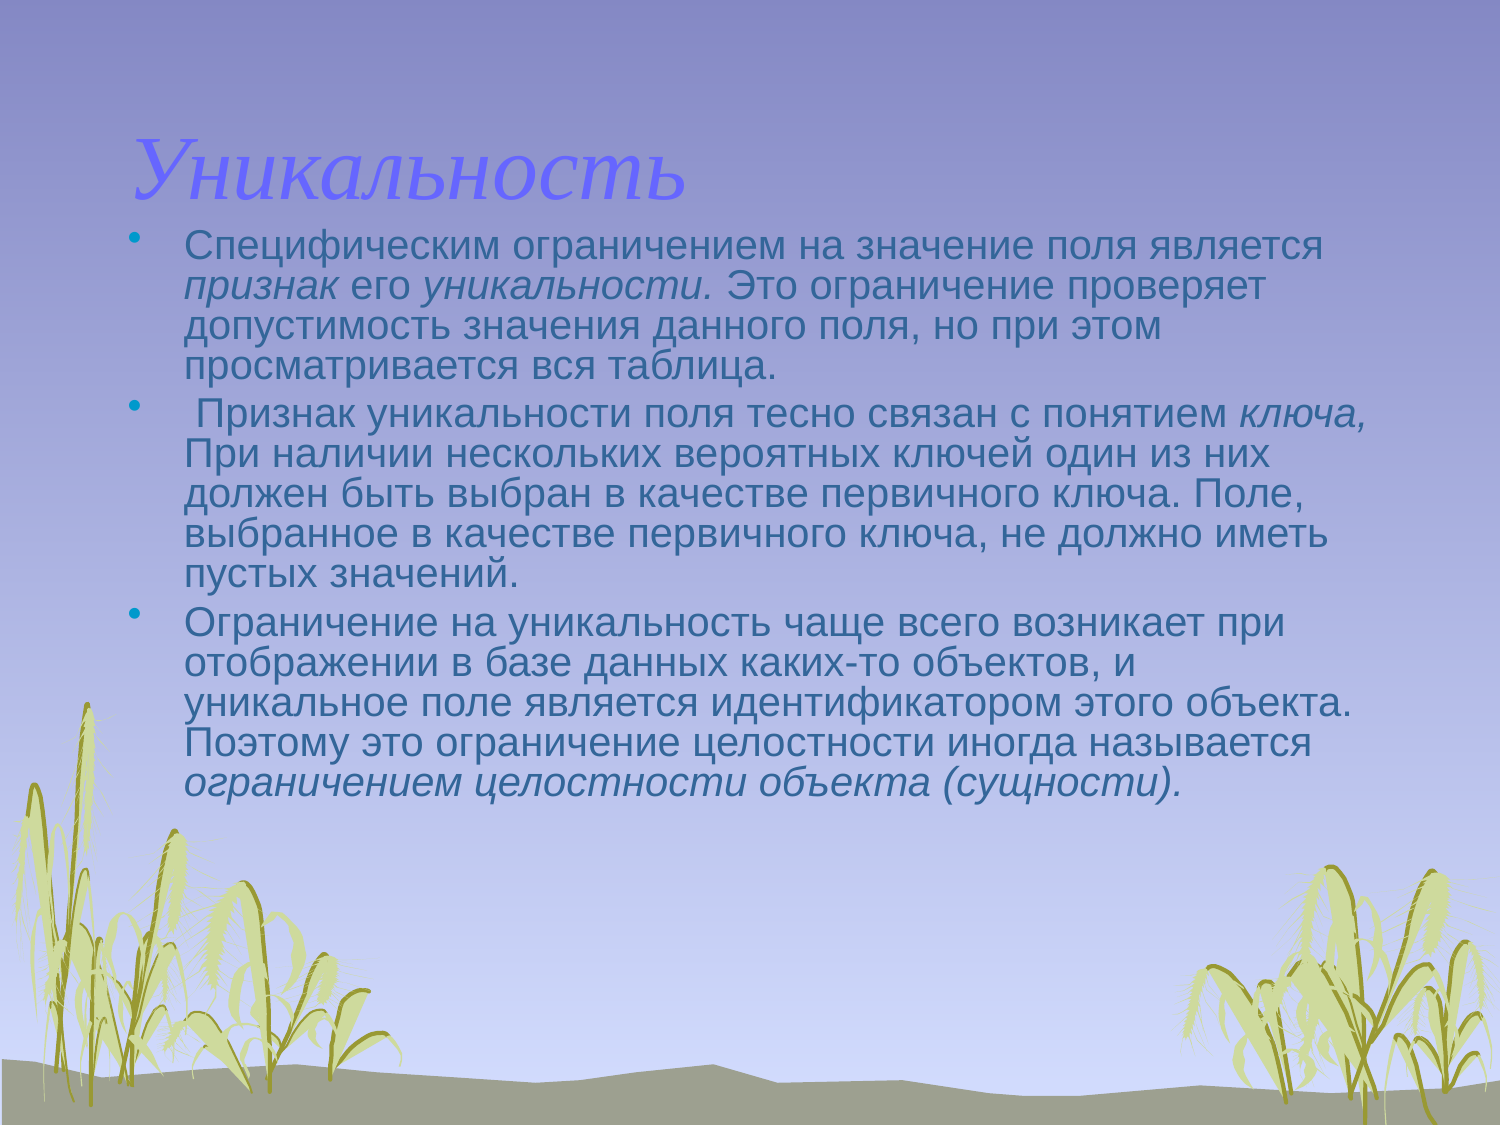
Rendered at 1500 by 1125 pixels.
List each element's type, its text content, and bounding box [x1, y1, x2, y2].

title Уникальность [112, 68, 1388, 220]
list Специфическим ограничением на значение поля является признак его уникальности. Это ограничение проверяет допустимость значения данного поля, но при этом просматривается вся таблица. Признак уникальности поля тесно связан с понятием ключа, При наличии нескольких вероятных ключей один из них должен быть выбран в качестве первичного ключа. Поле, выбранное в качестве первичного ключа, не должно иметь пустых значений. Ограничение на уникальность чаще всего возникает при отображении в базе данных каких-то объектов, и уникальное поле является идентификатором этого объекта. Поэтому это ограничение целостности иногда называется ограничением целостности объекта (сущности). [112, 220, 1388, 969]
